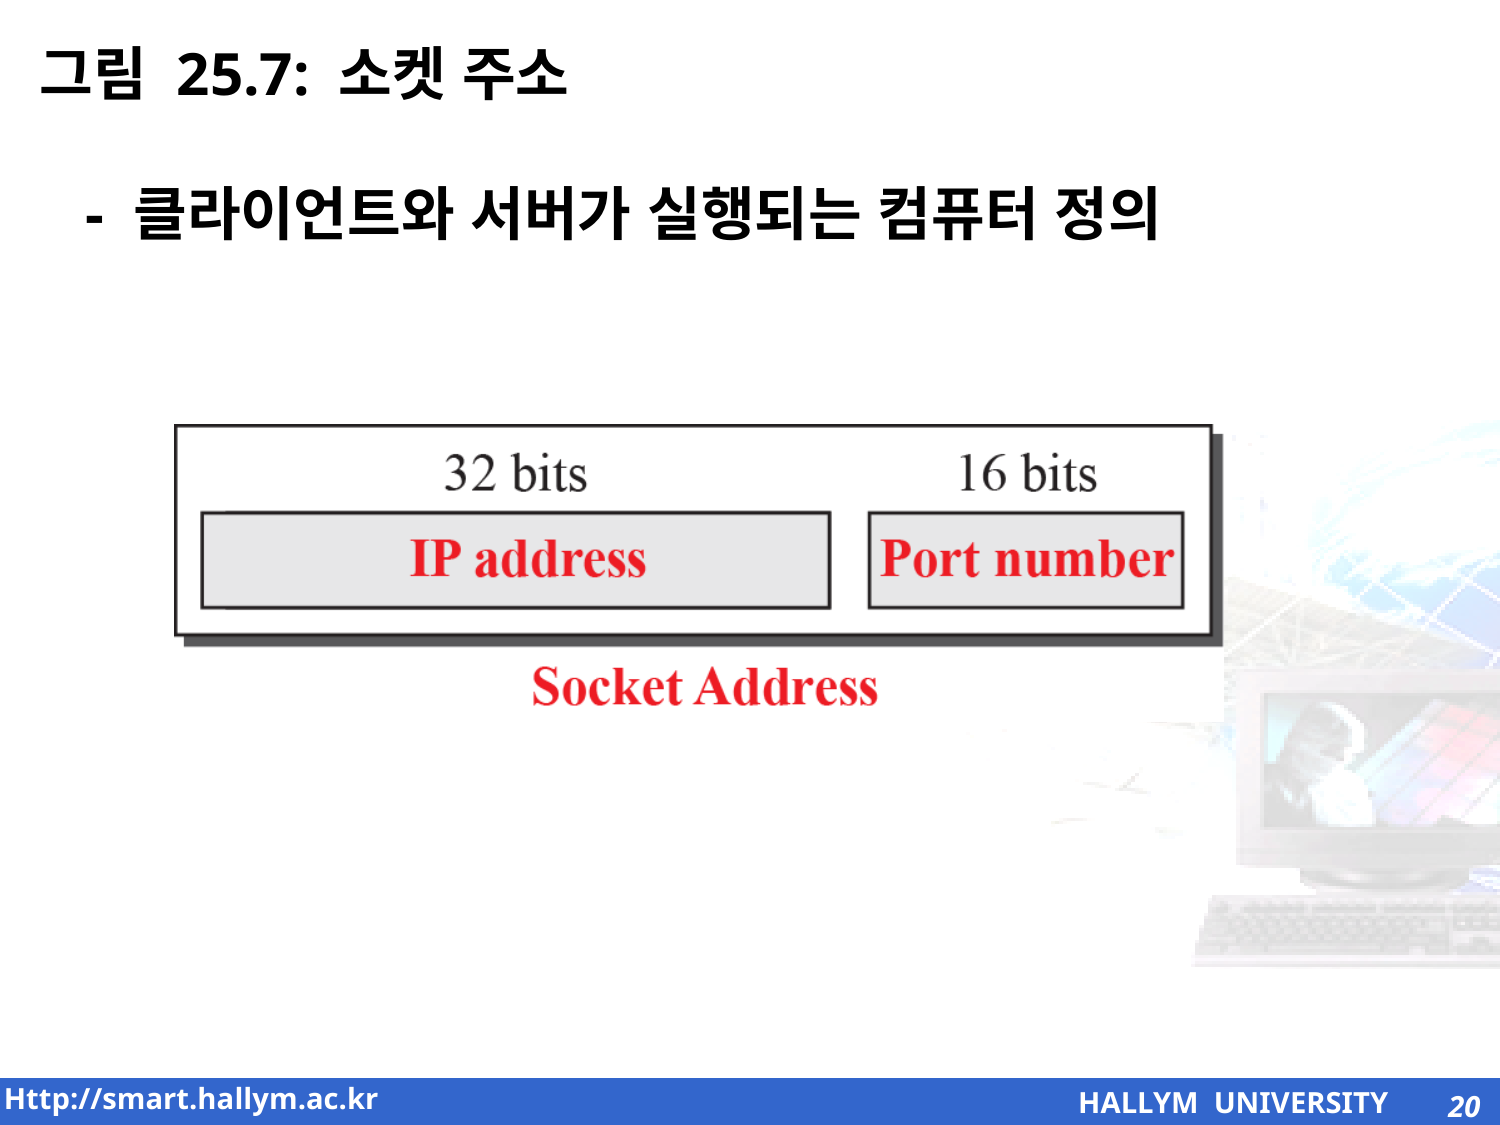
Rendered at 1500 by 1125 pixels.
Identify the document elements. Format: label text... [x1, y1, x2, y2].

picture [174, 424, 1224, 722]
slide_number 20 [1182, 1080, 1496, 1125]
text_box 그림 25.7: 소켓 주소 - 클라이언트와 서버가 실행되는 컴퓨터 정의 [24, 29, 1363, 255]
